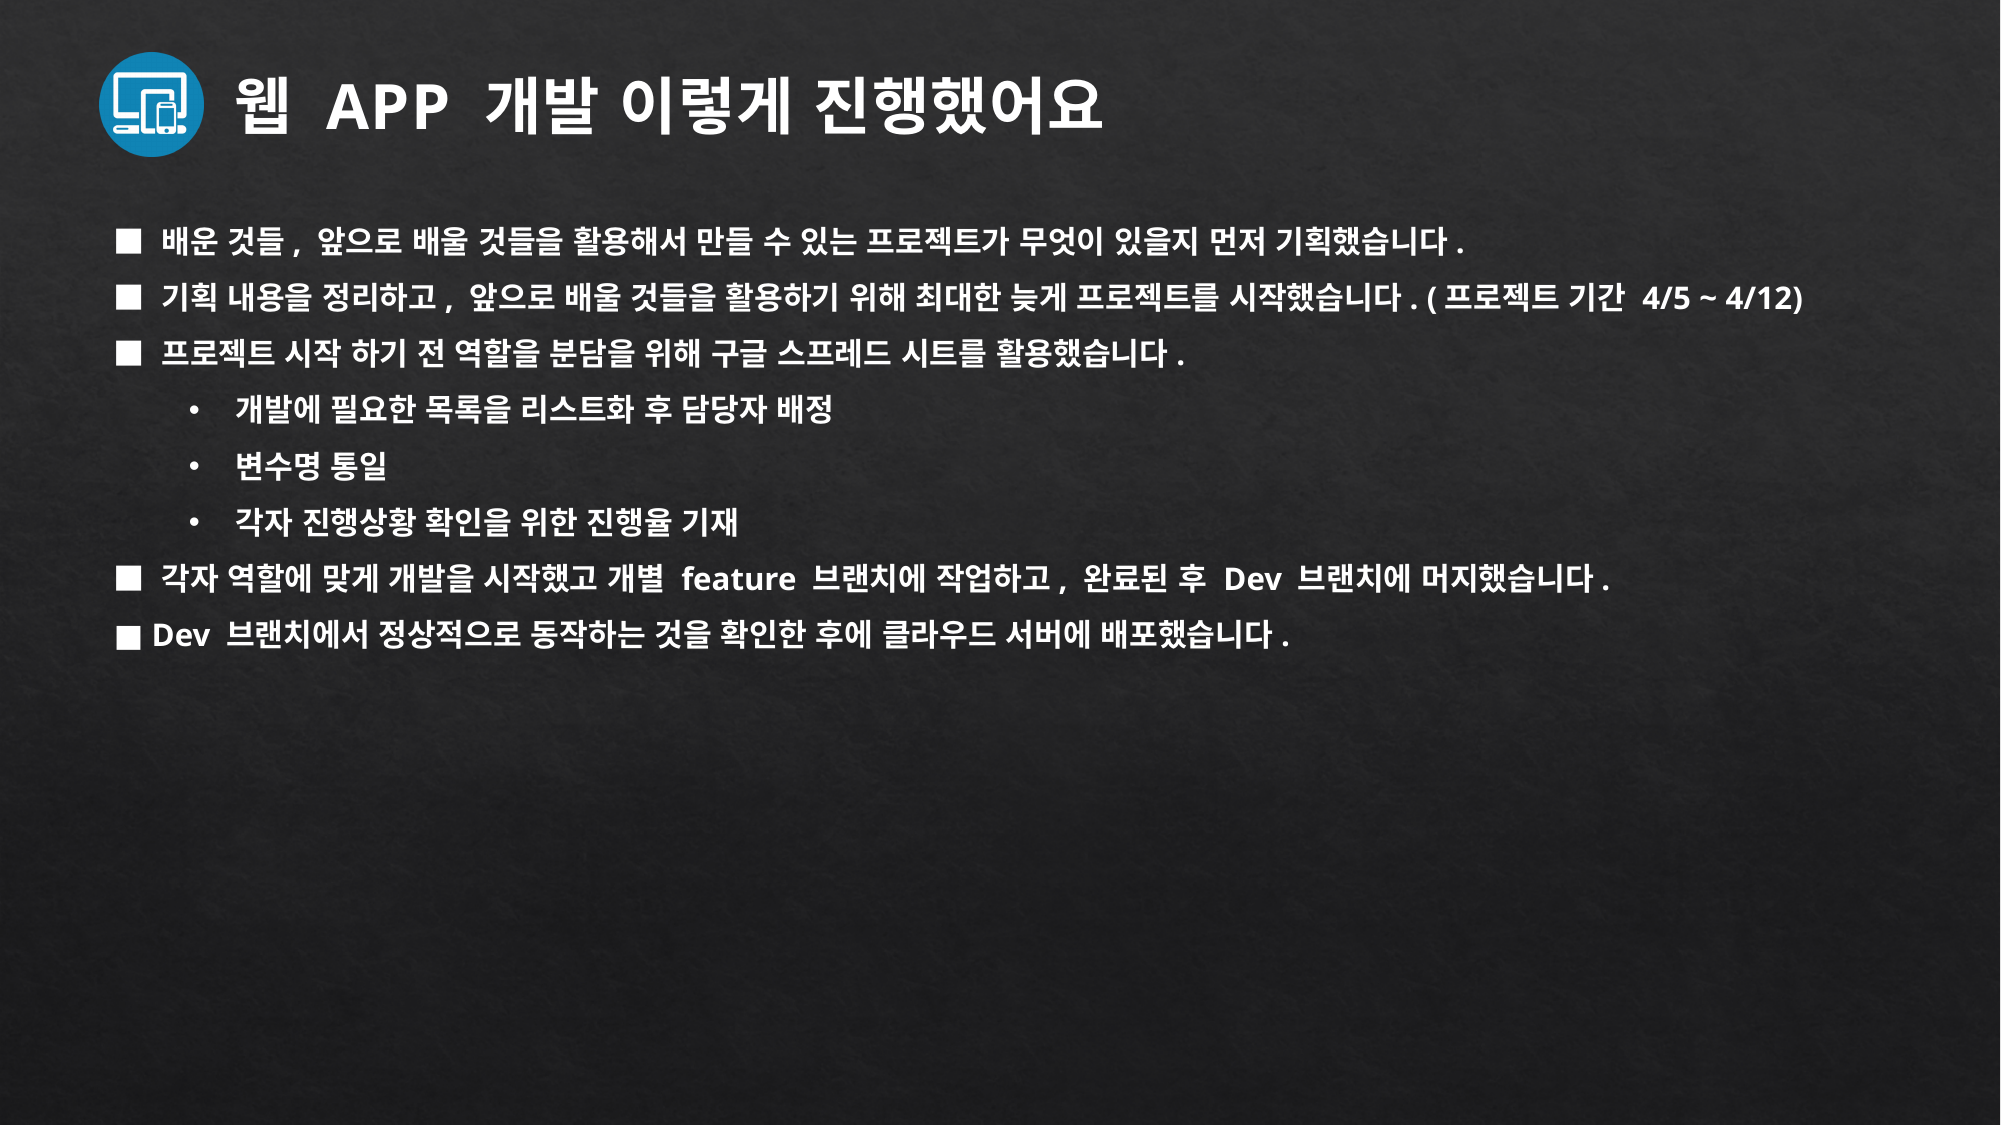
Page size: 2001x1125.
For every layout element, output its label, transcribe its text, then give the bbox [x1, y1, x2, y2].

picture [98, 52, 204, 158]
text_box 웹 APP 개발 이렇게 진행했어요 [219, 59, 1341, 150]
text_box ■ 배운 것들, 앞으로 배울 것들을 활용해서 만들 수 있는 프로젝트가 무엇이 있을지 먼저 기획했습니다. ■ 기획 내용을 정리하고, 앞으로 배울 것들을 활용하기 위해 최대한 늦게 프로젝트를 시작했습니다. (프로젝트 기간 4/5 ~ 4/12) ■ 프로젝트 시작 하기 전 역할을 분담을 위해 구글 스프레드 시트를 활용했습니다. 개발에 필요한 목록을 리스트화 후 담당자 배정 변수명 통일 각자 진행상황 확인을 위한 진행율 기재 ■ 각자 역할에 맞게 개발을 시작했고 개별 feature 브랜치에 작업하고, 완료된 후 Dev 브랜치에 머지했습니다. ■ Dev 브랜치에서 정상적으로 동작하는 것을 확인한 후에 클라우드 서버에 배포했습니다. [99, 196, 1843, 661]
